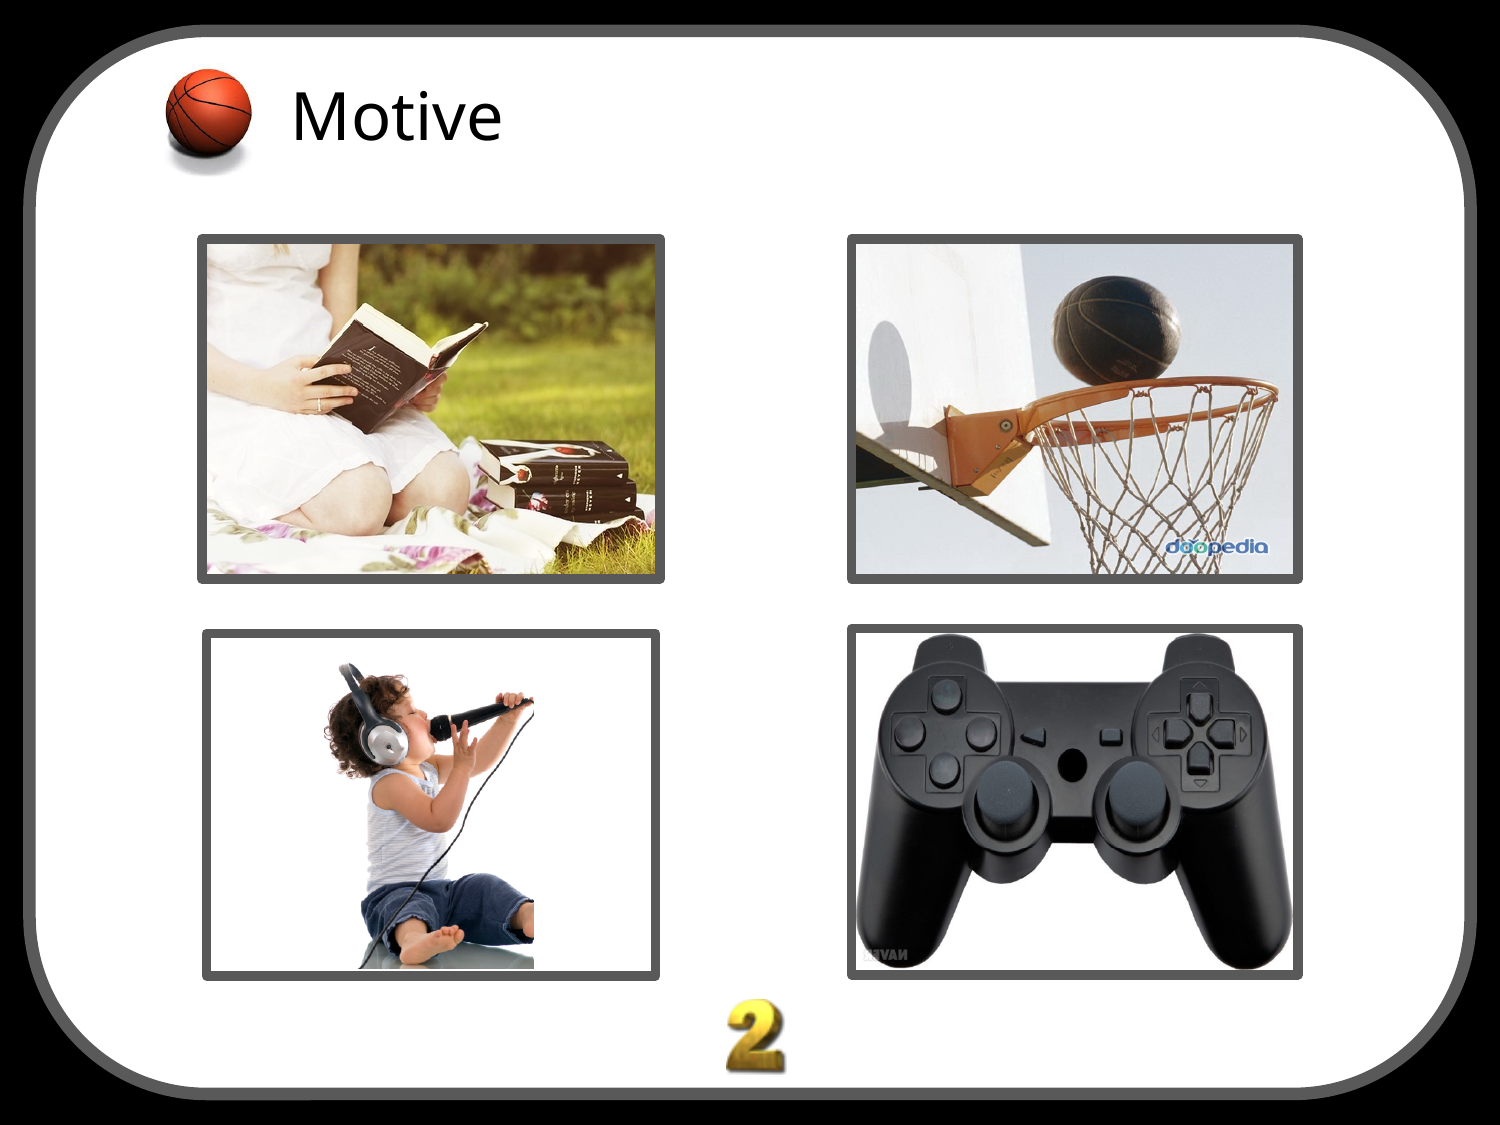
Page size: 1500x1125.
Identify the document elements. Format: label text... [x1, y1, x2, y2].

text_box Motive [281, 66, 520, 161]
picture [726, 999, 790, 1077]
picture [856, 243, 1294, 575]
picture [856, 633, 1294, 971]
text_box [27, 28, 1473, 1097]
picture [206, 243, 656, 575]
text_box [205, 631, 658, 978]
picture [147, 54, 275, 182]
picture [324, 644, 534, 970]
